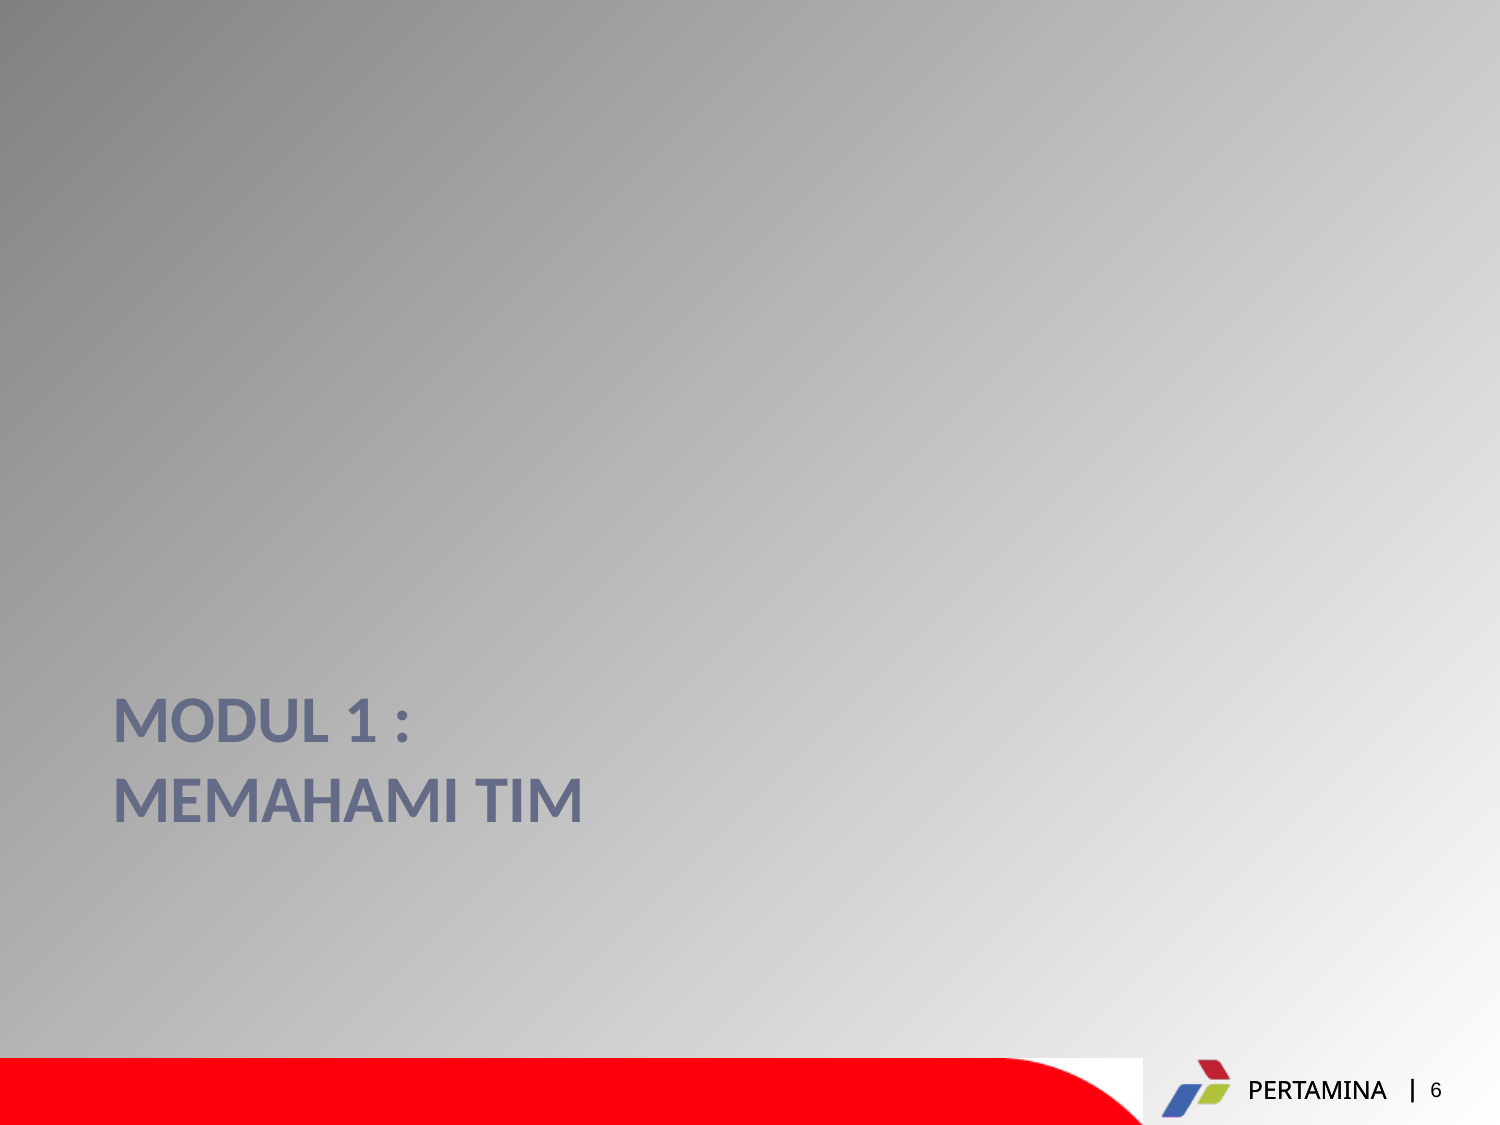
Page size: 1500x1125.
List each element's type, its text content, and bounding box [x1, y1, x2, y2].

slide_number 6 [1430, 1077, 1463, 1103]
title MODUL 1 : MEMAHAMI TIM [112, 673, 1250, 836]
picture [0, 1058, 1143, 1125]
picture [1161, 1052, 1234, 1119]
